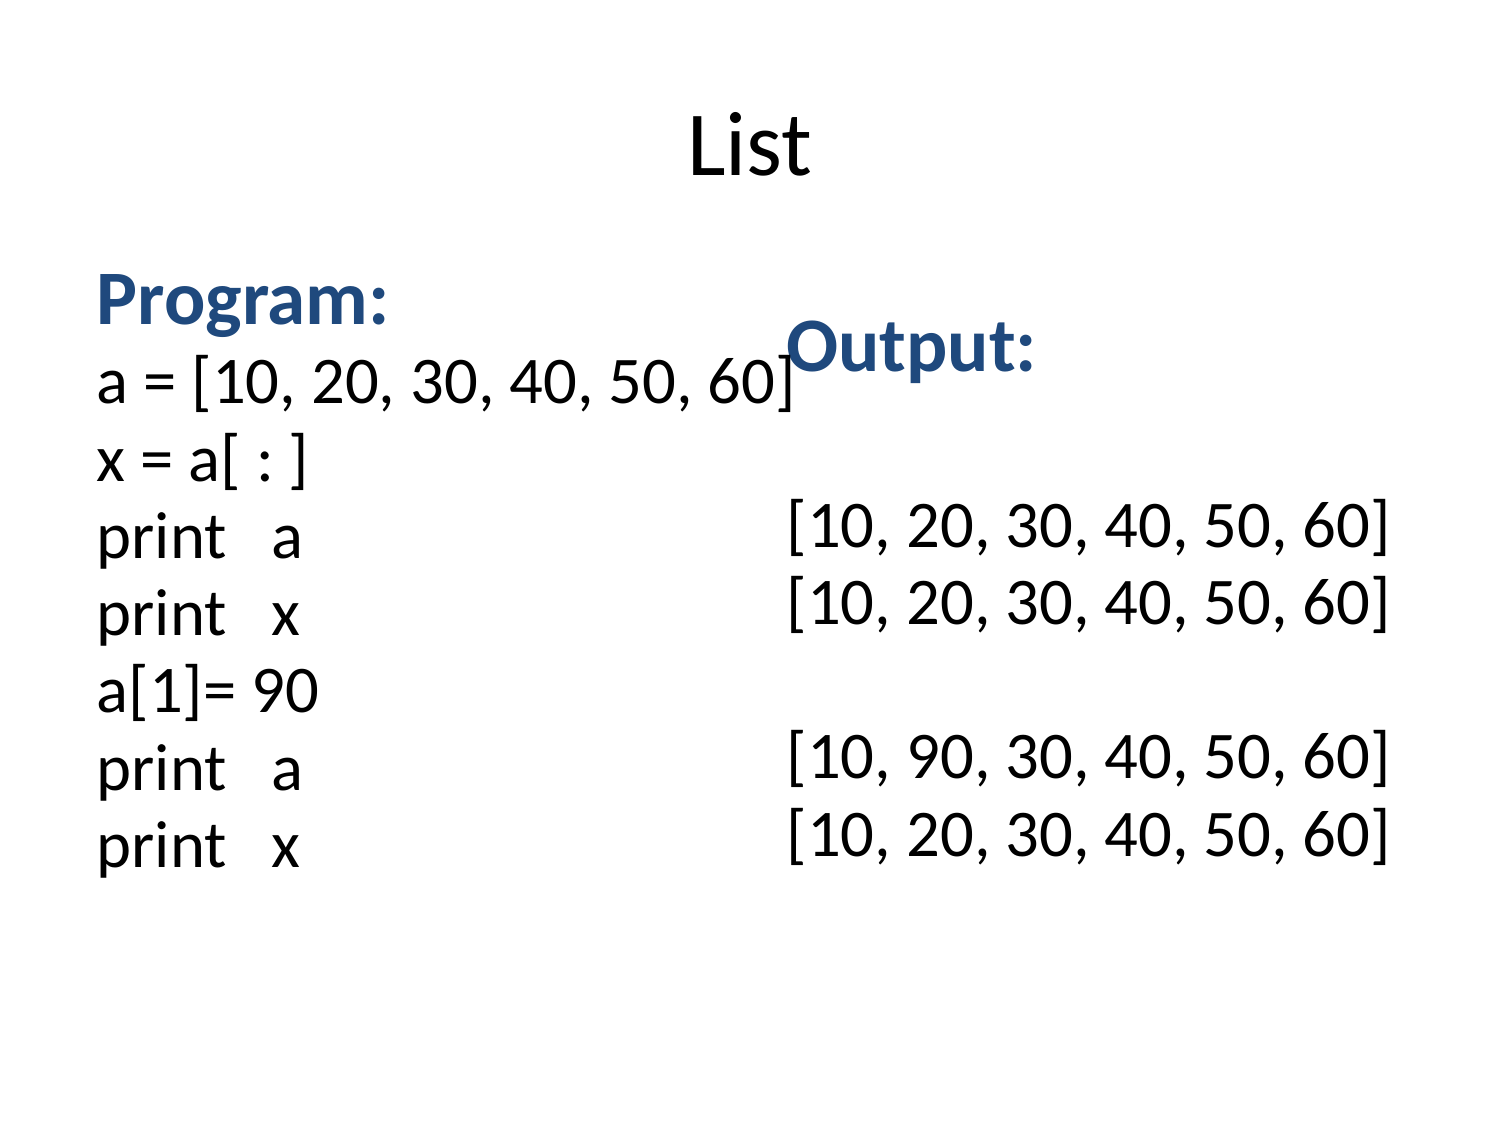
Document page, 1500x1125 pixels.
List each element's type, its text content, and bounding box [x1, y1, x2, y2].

text_box Program: a = [10, 20, 30, 40, 50, 60] x = a[ : ] print a print x a[1]= 90 print a print x [81, 257, 821, 888]
title List [75, 45, 1425, 233]
text_box Output: [10, 20, 30, 40, 50, 60] [10, 20, 30, 40, 50, 60] [10, 90, 30, 40, 50, 60] [10, 20, 30, 40, 50, 60] [821, 304, 1500, 877]
